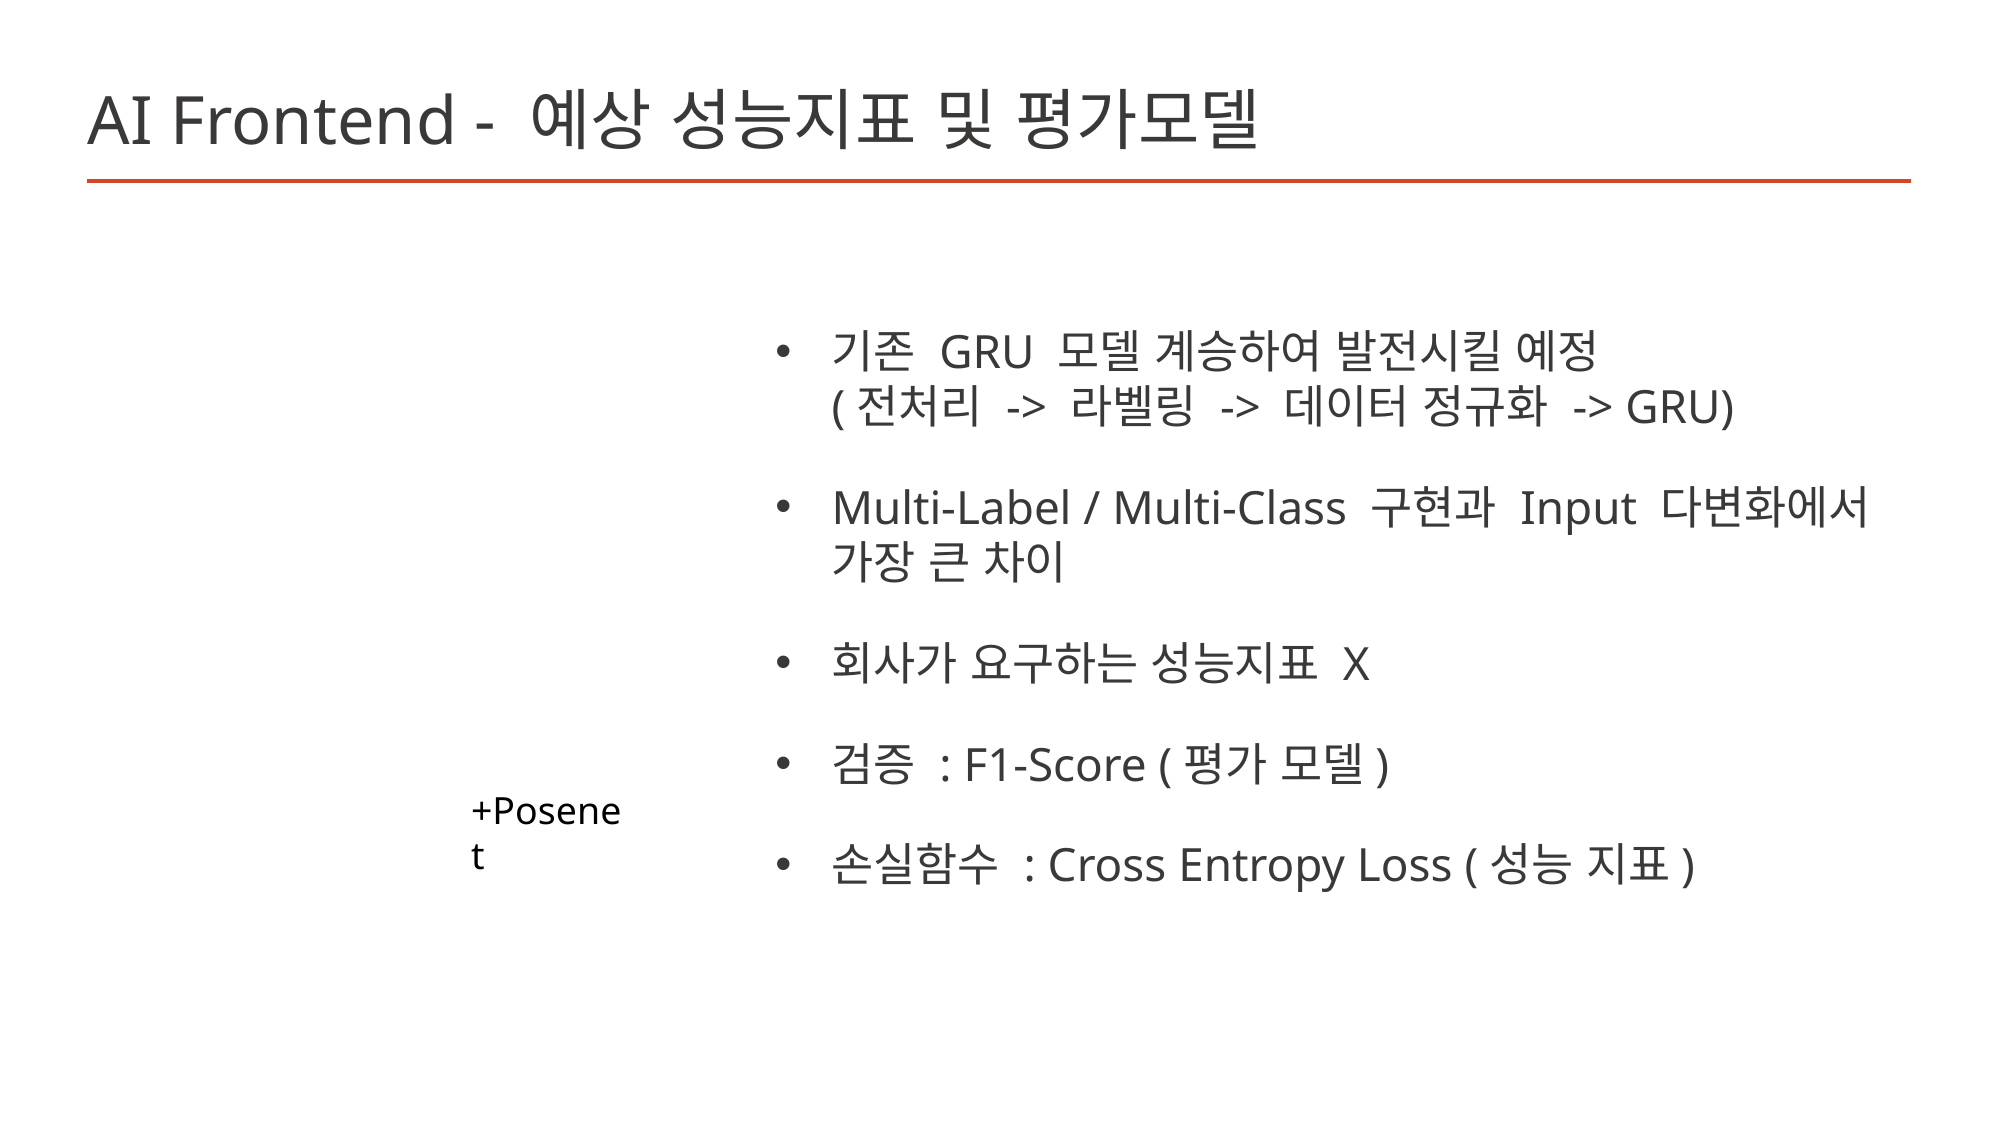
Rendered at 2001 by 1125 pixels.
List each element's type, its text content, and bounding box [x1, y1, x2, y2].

text_box +Posenet [456, 779, 647, 885]
title AI Frontend - 예상 성능지표 및 평가모델 [72, 70, 1912, 163]
text_box 기존 GRU 모델 계승하여 발전시킬 예정 (전처리 -> 라벨링 -> 데이터 정규화 -> GRU) Multi-Label / Multi-Class 구현과 Input 다변화에서 가장 큰 차이 회사가 요구하는 성능지표 X 검증 : F1-Score (평가 모델) 손실함수 : Cross Entropy Loss (성능 지표) [760, 315, 1947, 997]
